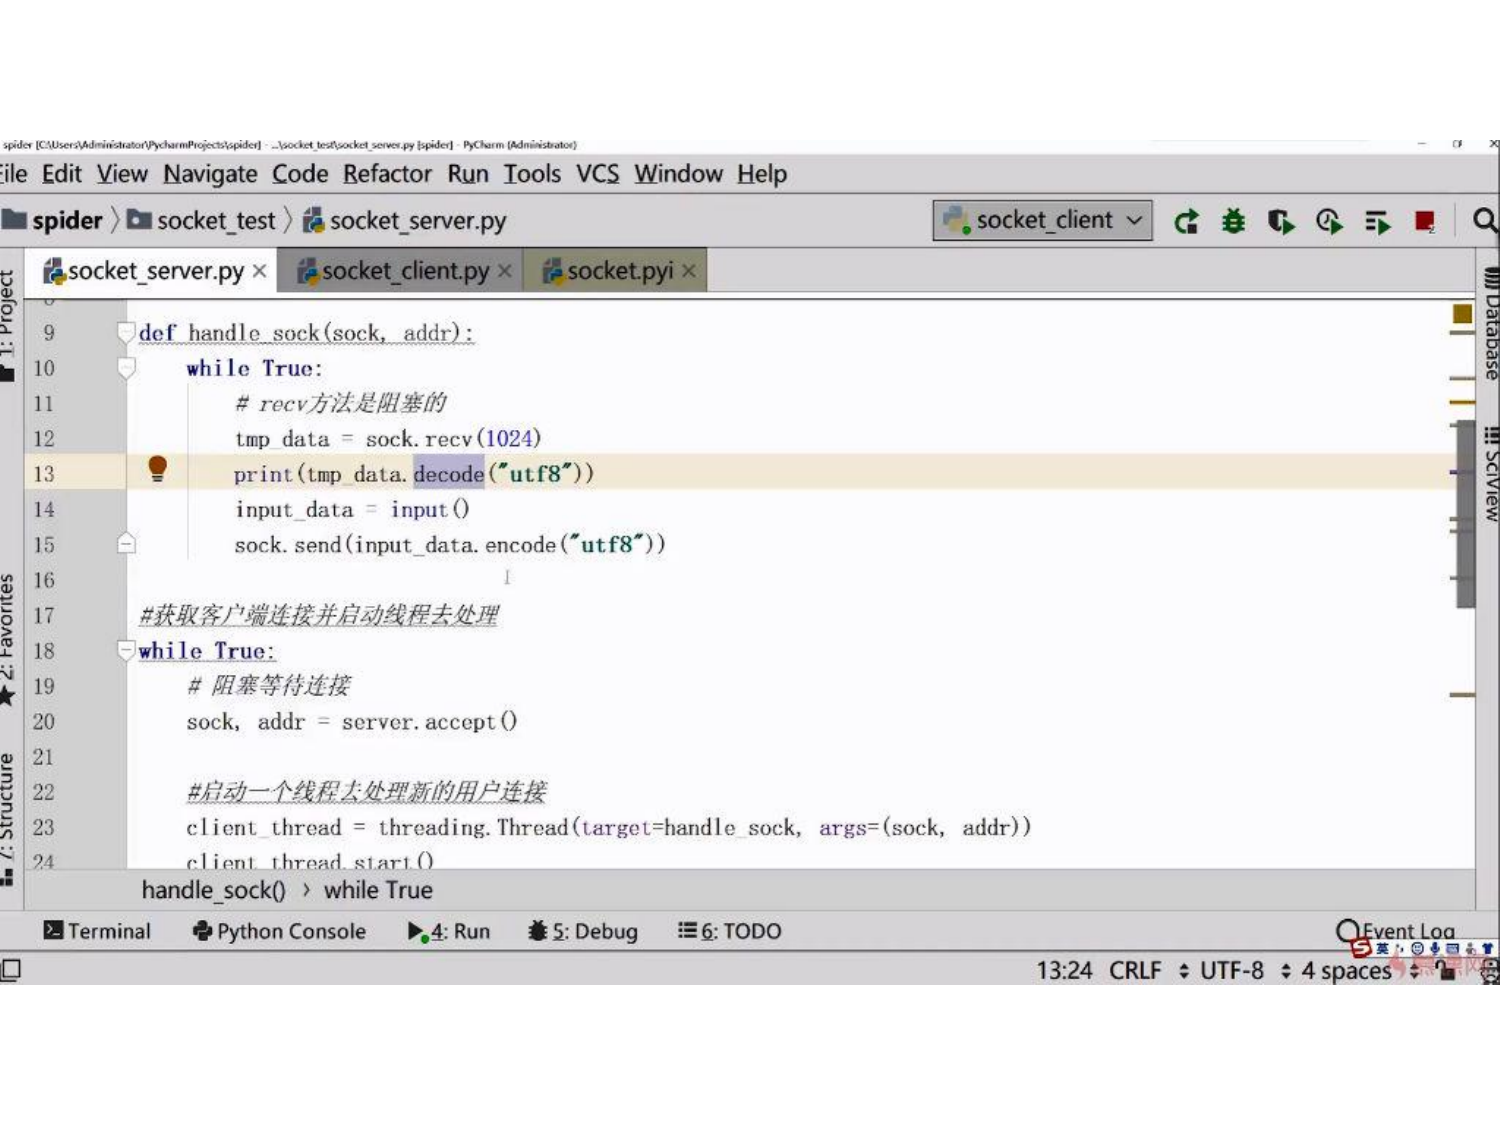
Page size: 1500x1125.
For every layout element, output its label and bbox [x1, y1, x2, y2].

picture [0, 140, 1500, 985]
